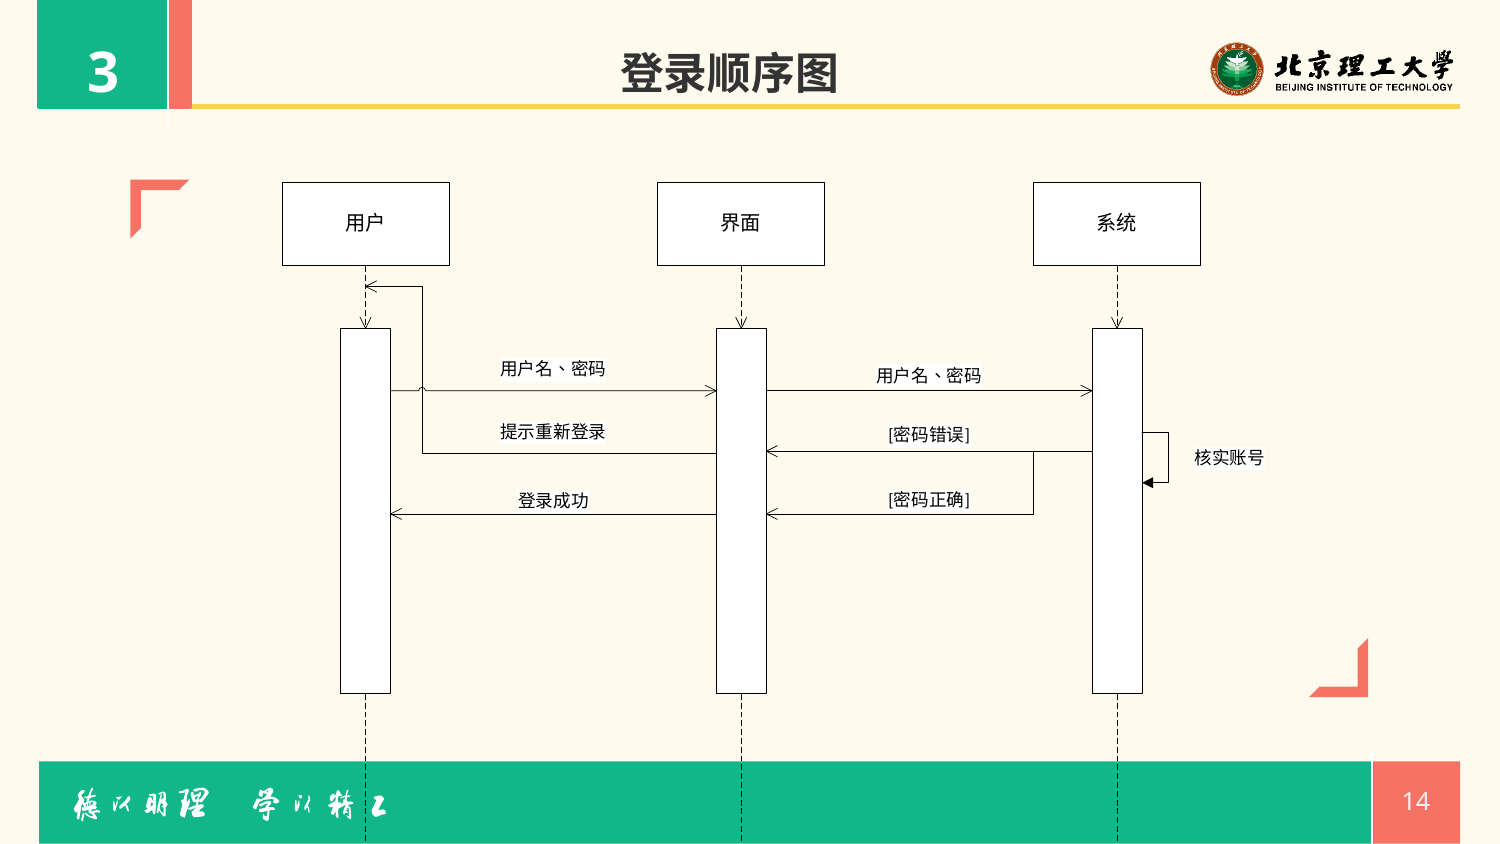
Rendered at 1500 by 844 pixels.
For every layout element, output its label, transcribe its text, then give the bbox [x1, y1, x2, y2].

picture [279, 179, 1275, 844]
title 登录顺序图 [197, 37, 1262, 106]
text_box 3 [43, 28, 164, 112]
text_box [130, 179, 190, 239]
picture [1262, 42, 1453, 96]
text_box [1308, 637, 1369, 698]
